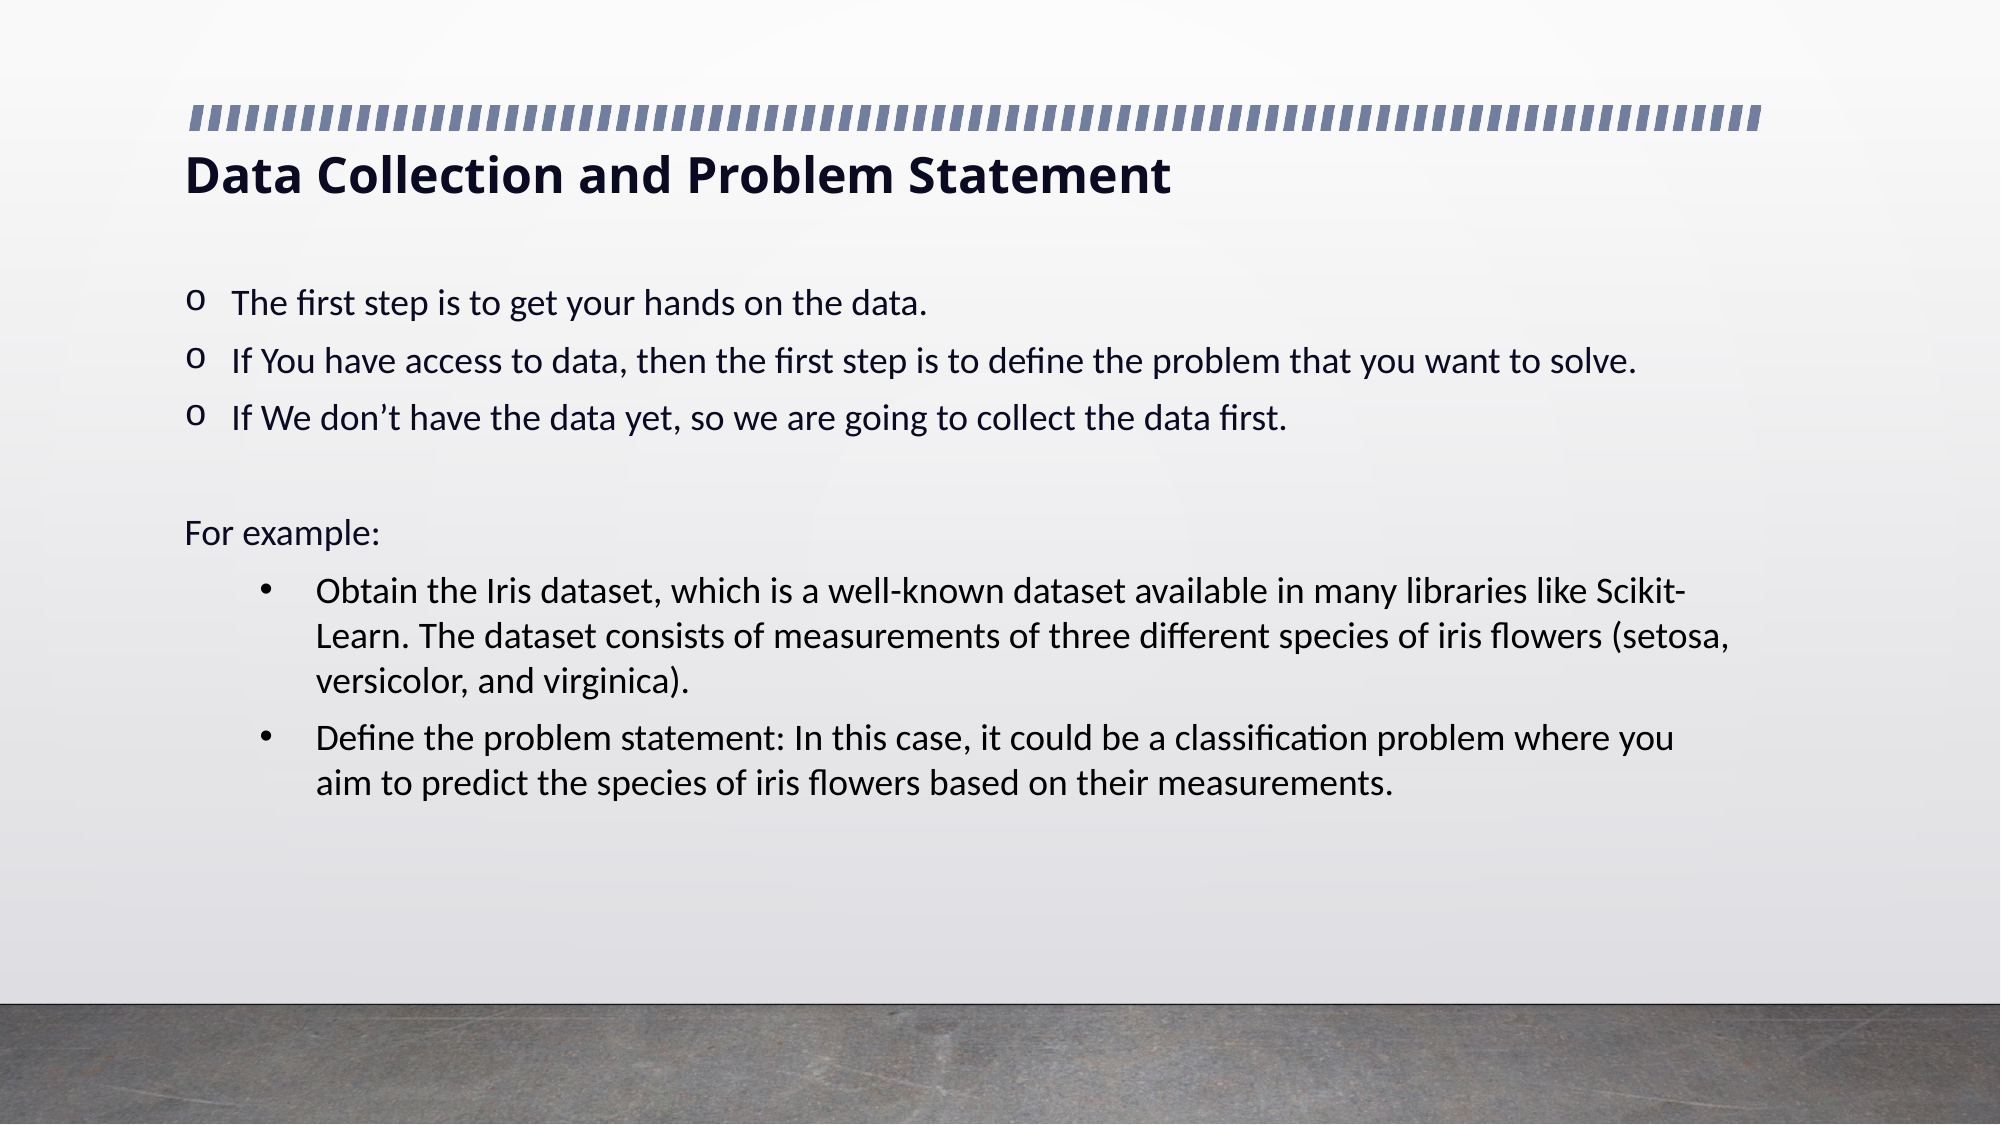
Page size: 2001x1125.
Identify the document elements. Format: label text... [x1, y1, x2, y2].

text_box The first step is to get your hands on the data. If You have access to data, then the first step is to define the problem that you want to solve. If We don’t have the data yet, so we are going to collect the data first. For example: Obtain the Iris dataset, which is a well-known dataset available in many libraries like Scikit-Learn. The dataset consists of measurements of three different species of iris flowers (setosa, versicolor, and virginica). Define the problem statement: In this case, it could be a classification problem where you aim to predict the species of iris flowers based on their measurements. [169, 270, 1753, 811]
picture [0, 1004, 2000, 1124]
text_box Data Collection and Problem Statement [169, 135, 2000, 211]
